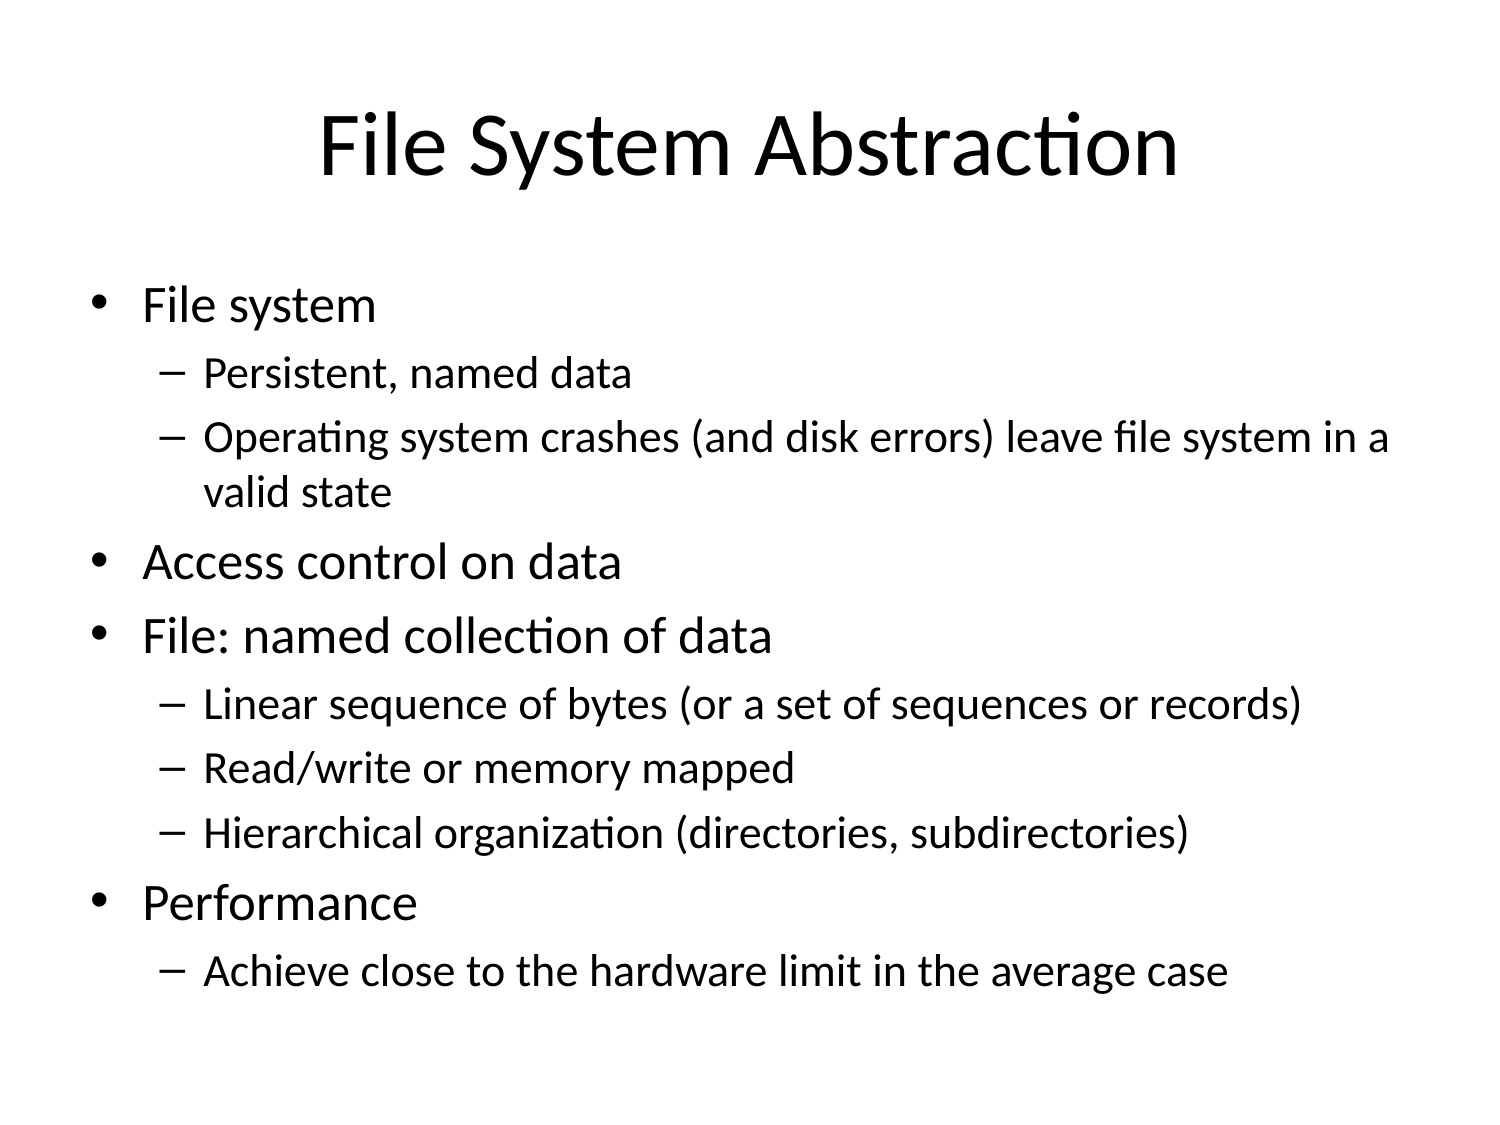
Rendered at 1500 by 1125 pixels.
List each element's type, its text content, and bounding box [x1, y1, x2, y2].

title File System Abstraction [75, 45, 1425, 233]
list File system Persistent, named data Operating system crashes (and disk errors) leave file system in a valid state Access control on data File: named collection of data Linear sequence of bytes (or a set of sequences or records) Read/write or memory mapped Hierarchical organization (directories, subdirectories) Performance Achieve close to the hardware limit in the average case [75, 262, 1425, 1005]
